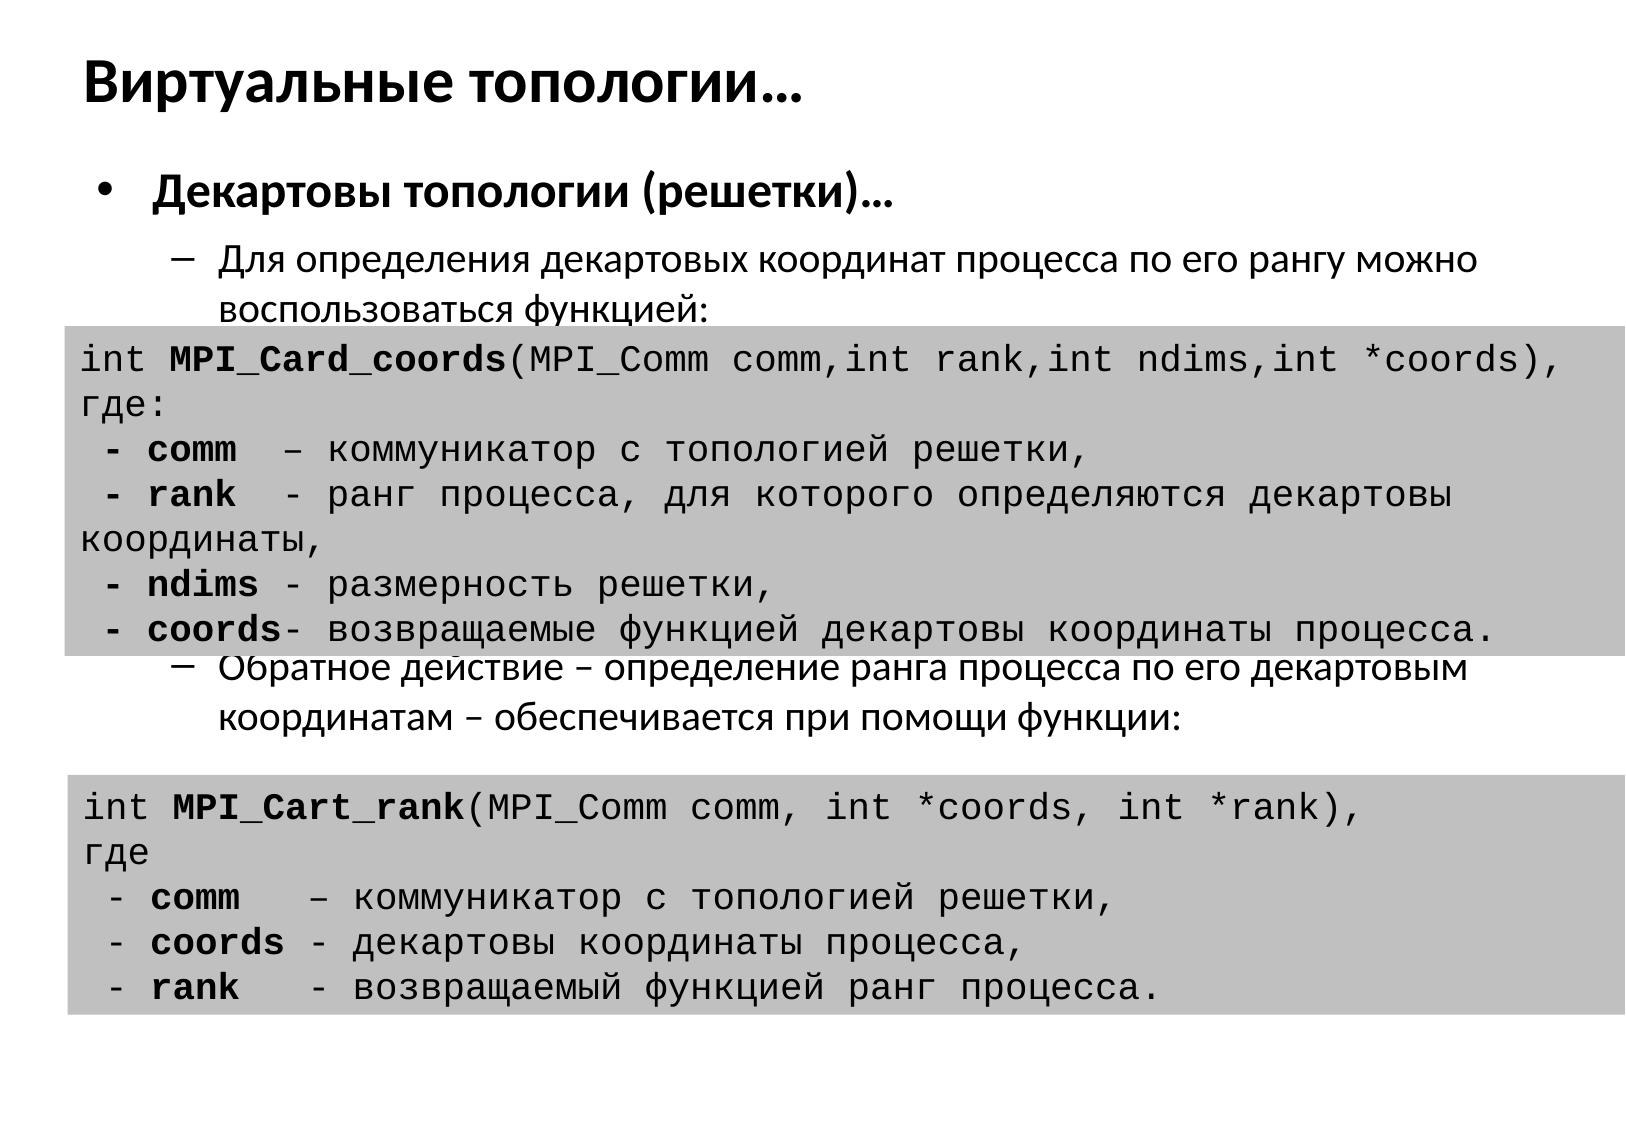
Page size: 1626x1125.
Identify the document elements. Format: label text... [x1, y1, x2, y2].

title Виртуальные топологии… [67, 30, 1581, 124]
list Декартовы топологии (решетки)… Для определения декартовых координат процесса по его рангу можно воспользоваться функцией: Обратное действие – определение ранга процесса по его декартовым координатам – обеспечивается при помощи функции: [80, 156, 1569, 326]
list Декартовы топологии (решетки)… Для определения декартовых координат процесса по его рангу можно воспользоваться функцией: Обратное действие – определение ранга процесса по его декартовым координатам – обеспечивается при помощи функции: [80, 656, 1569, 774]
text_box int MPI_Cart_rank(MPI_Comm comm, int *coords, int *rank), где - comm – коммуникатор с топологией решетки, - coords - декартовы координаты процесса, - rank - возвращаемый функцией ранг процесса. [67, 774, 1625, 1015]
text_box int MPI_Card_coords(MPI_Comm comm,int rank,int ndims,int *coords), где: - comm – коммуникатор с топологией решетки, - rank - ранг процесса, для которого определяются декартовы координаты, - ndims - размерность решетки, - coords- возвращаемые функцией декартовы координаты процесса. [64, 326, 1625, 656]
